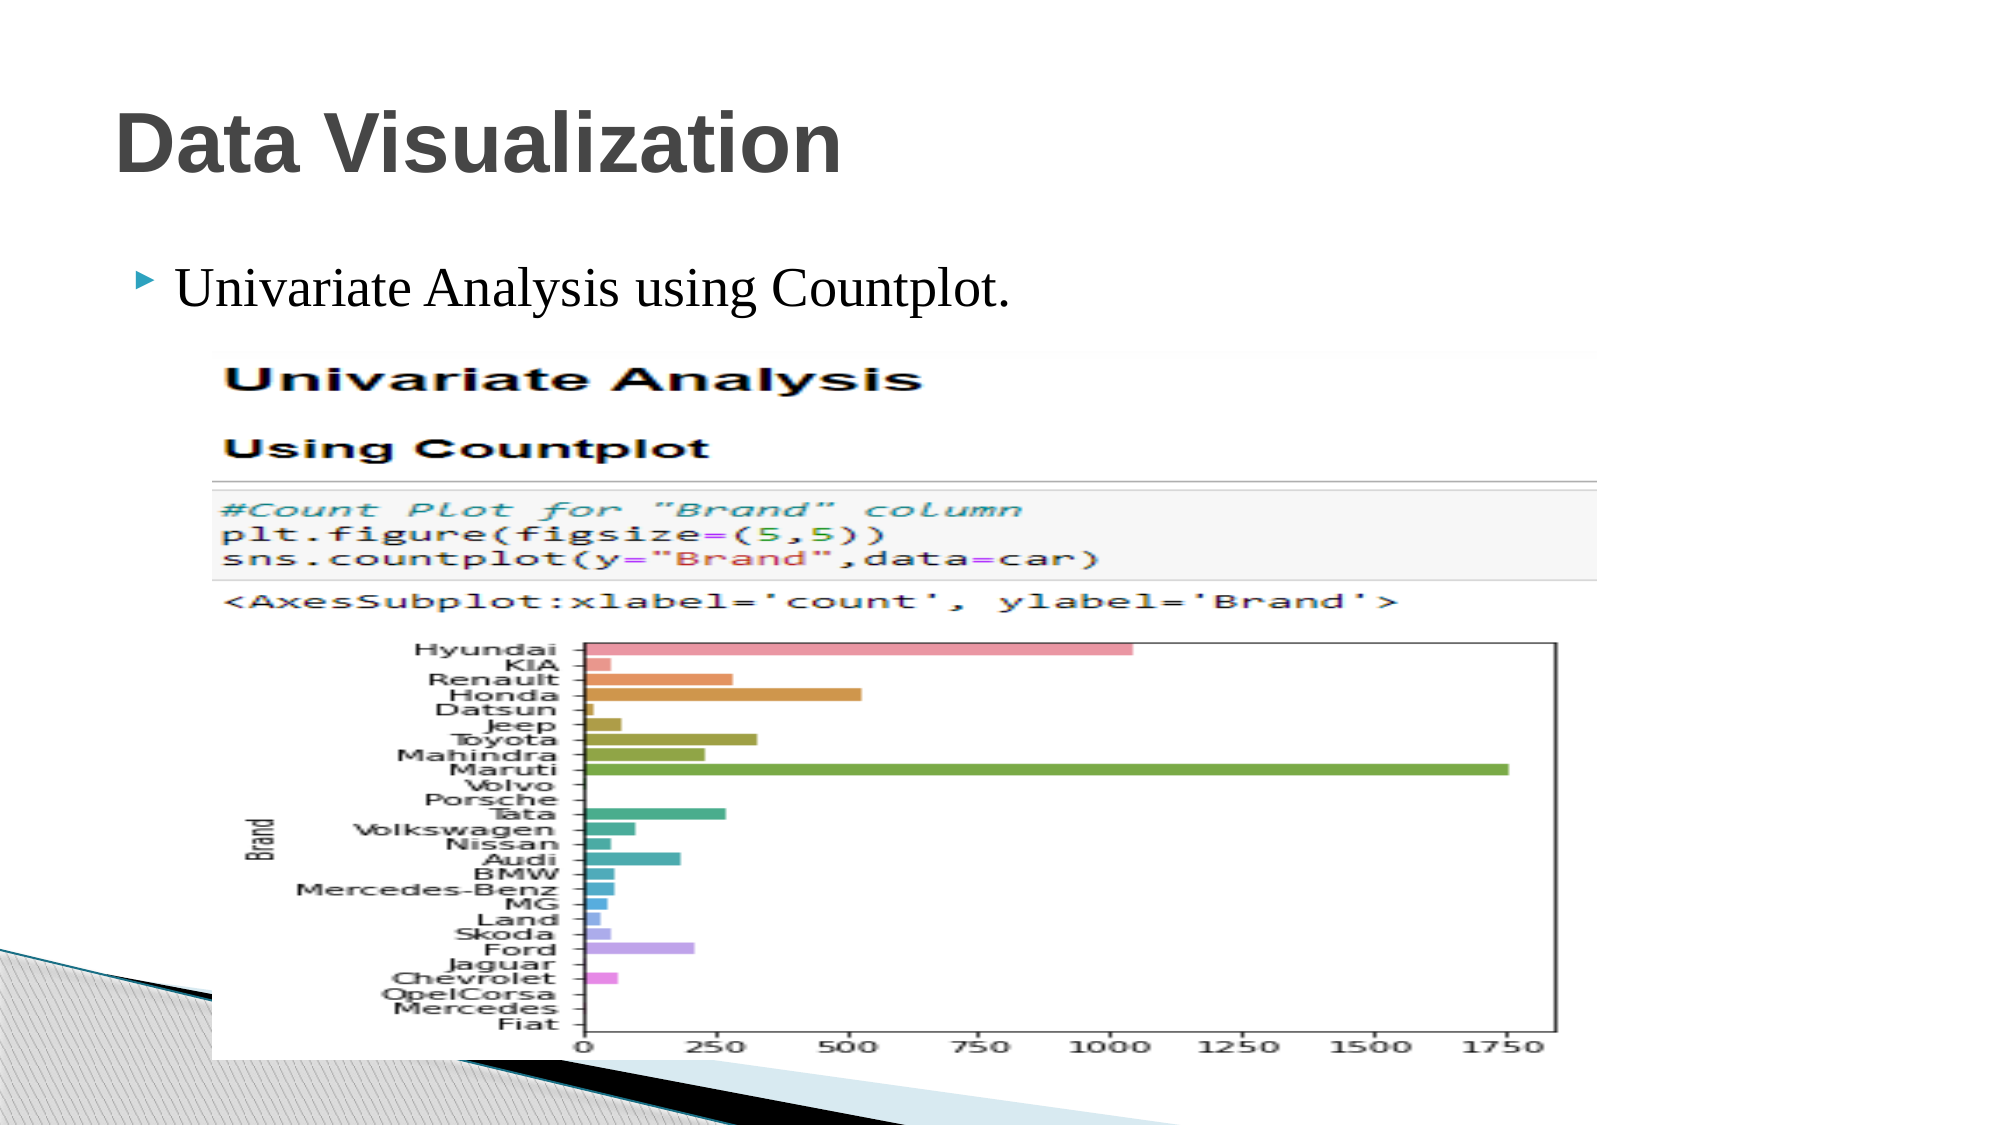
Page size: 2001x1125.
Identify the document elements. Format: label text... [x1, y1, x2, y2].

title Data Visualization [99, 45, 1900, 233]
picture [211, 351, 1597, 1061]
list Univariate Analysis using Countplot. [99, 243, 1900, 986]
